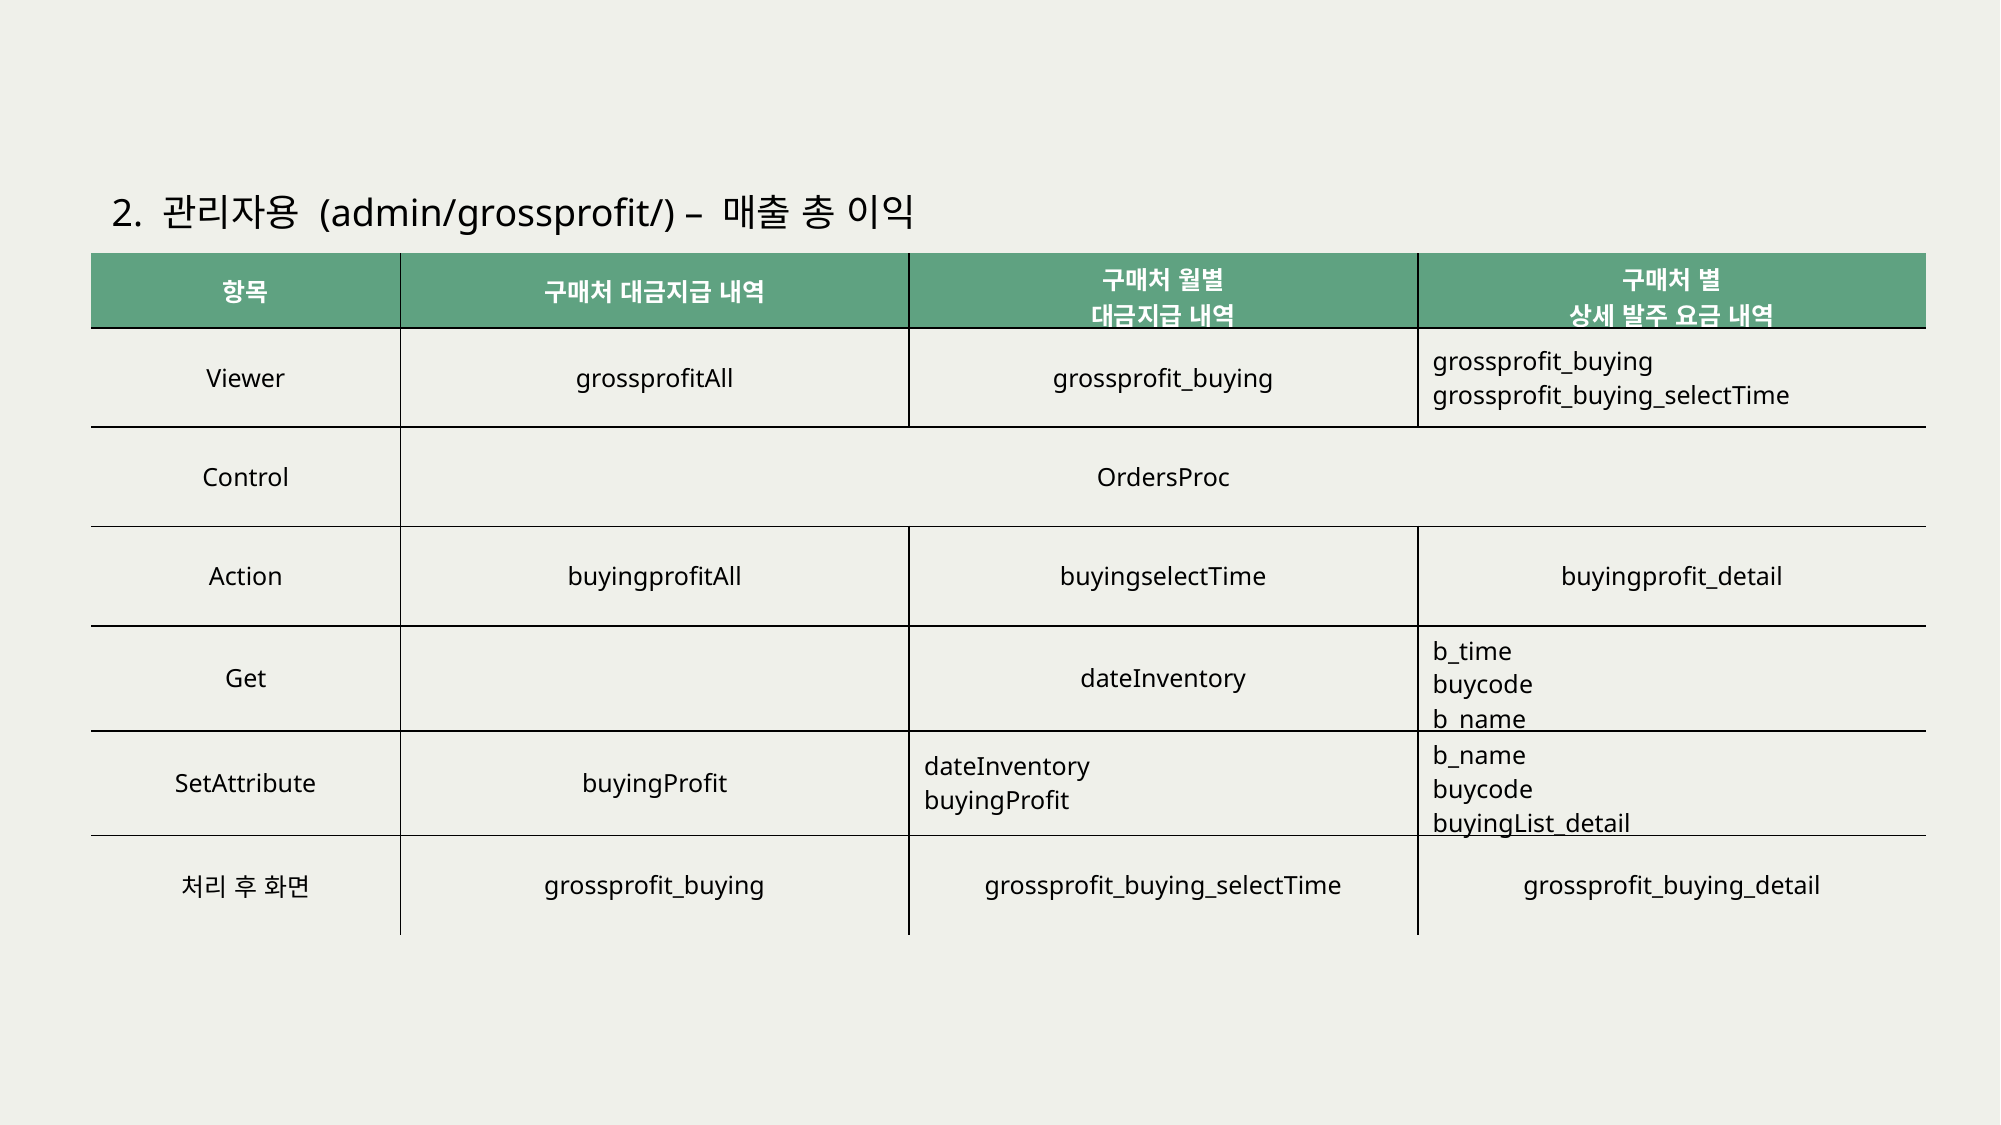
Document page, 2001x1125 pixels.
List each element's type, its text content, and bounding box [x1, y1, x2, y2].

table_cell dateInventory buyingProfit [910, 732, 1417, 835]
table_cell buyingprofitAll [401, 527, 908, 625]
table_cell b_name buycode buyingList_detail [1419, 732, 1926, 835]
table_header 항목 [91, 253, 400, 327]
table_cell 처리 후 화면 [91, 836, 400, 935]
table_cell grossprofit_buying [910, 329, 1417, 426]
table_cell Get [91, 627, 400, 730]
table_cell grossprofit_buying [401, 836, 908, 935]
table_cell buyingselectTime [910, 527, 1417, 625]
table_cell b_time buycode b_name [1419, 627, 1926, 730]
table_header 구매처 대금지급 내역 [401, 253, 908, 327]
table_header 구매처 별 상세 발주 요금 내역 [1419, 253, 1926, 327]
table_cell grossprofit_buying_detail [1419, 836, 1926, 935]
table_cell Action [91, 527, 400, 625]
table_cell grossprofitAll [401, 329, 908, 426]
table_cell OrdersProc [401, 428, 1926, 526]
table_cell buyingprofit_detail [1419, 527, 1926, 625]
table_cell SetAttribute [91, 732, 400, 835]
table_cell grossprofit_buying_selectTime [910, 836, 1417, 935]
table_cell dateInventory [910, 627, 1417, 730]
table_cell grossprofit_buying grossprofit_buying_selectTime [1419, 329, 1926, 426]
text_box 2. 관리자용 (admin/grossprofit/) – 매출 총 이익 [96, 181, 1468, 242]
table_cell [401, 627, 908, 730]
table_cell Viewer [91, 329, 400, 426]
table_cell Control [91, 428, 400, 526]
table_header 구매처 월별 대금지급 내역 [910, 253, 1417, 327]
table_cell buyingProfit [401, 732, 908, 835]
